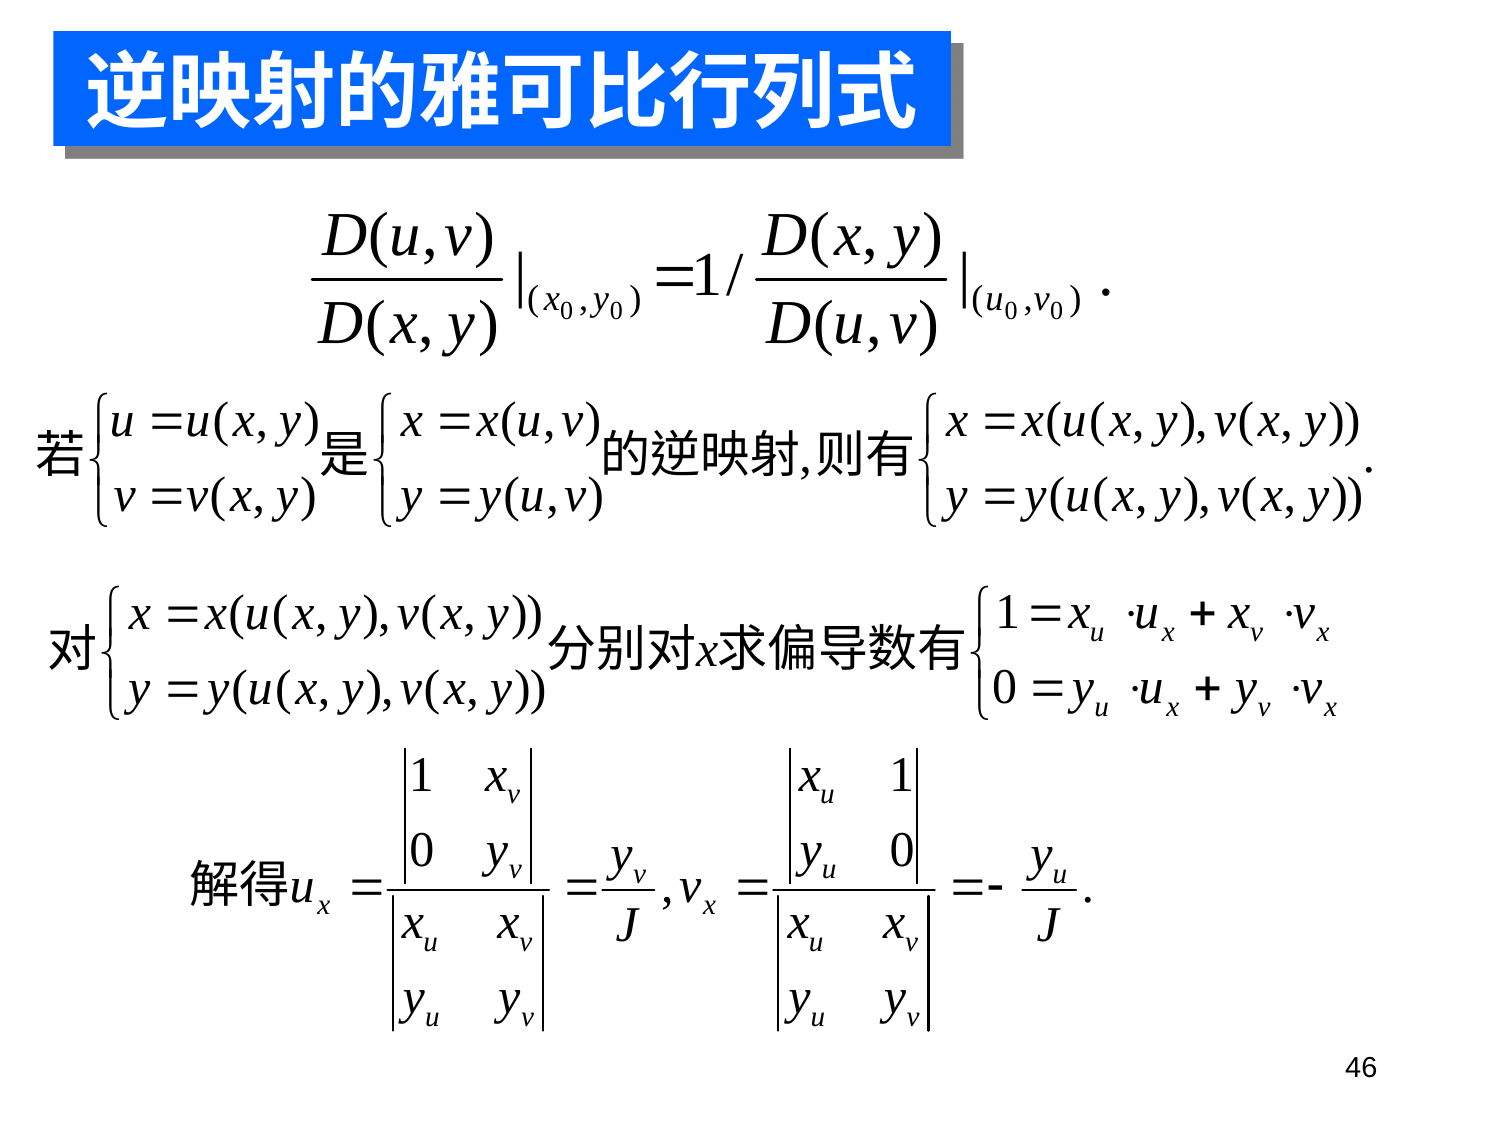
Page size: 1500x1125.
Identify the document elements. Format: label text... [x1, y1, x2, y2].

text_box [301, 196, 1124, 368]
text_box 逆映射的雅可比行列式 [53, 31, 951, 146]
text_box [40, 574, 1354, 733]
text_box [29, 385, 1380, 536]
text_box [182, 739, 1100, 1040]
slide_number 46 [1074, 1024, 1425, 1103]
